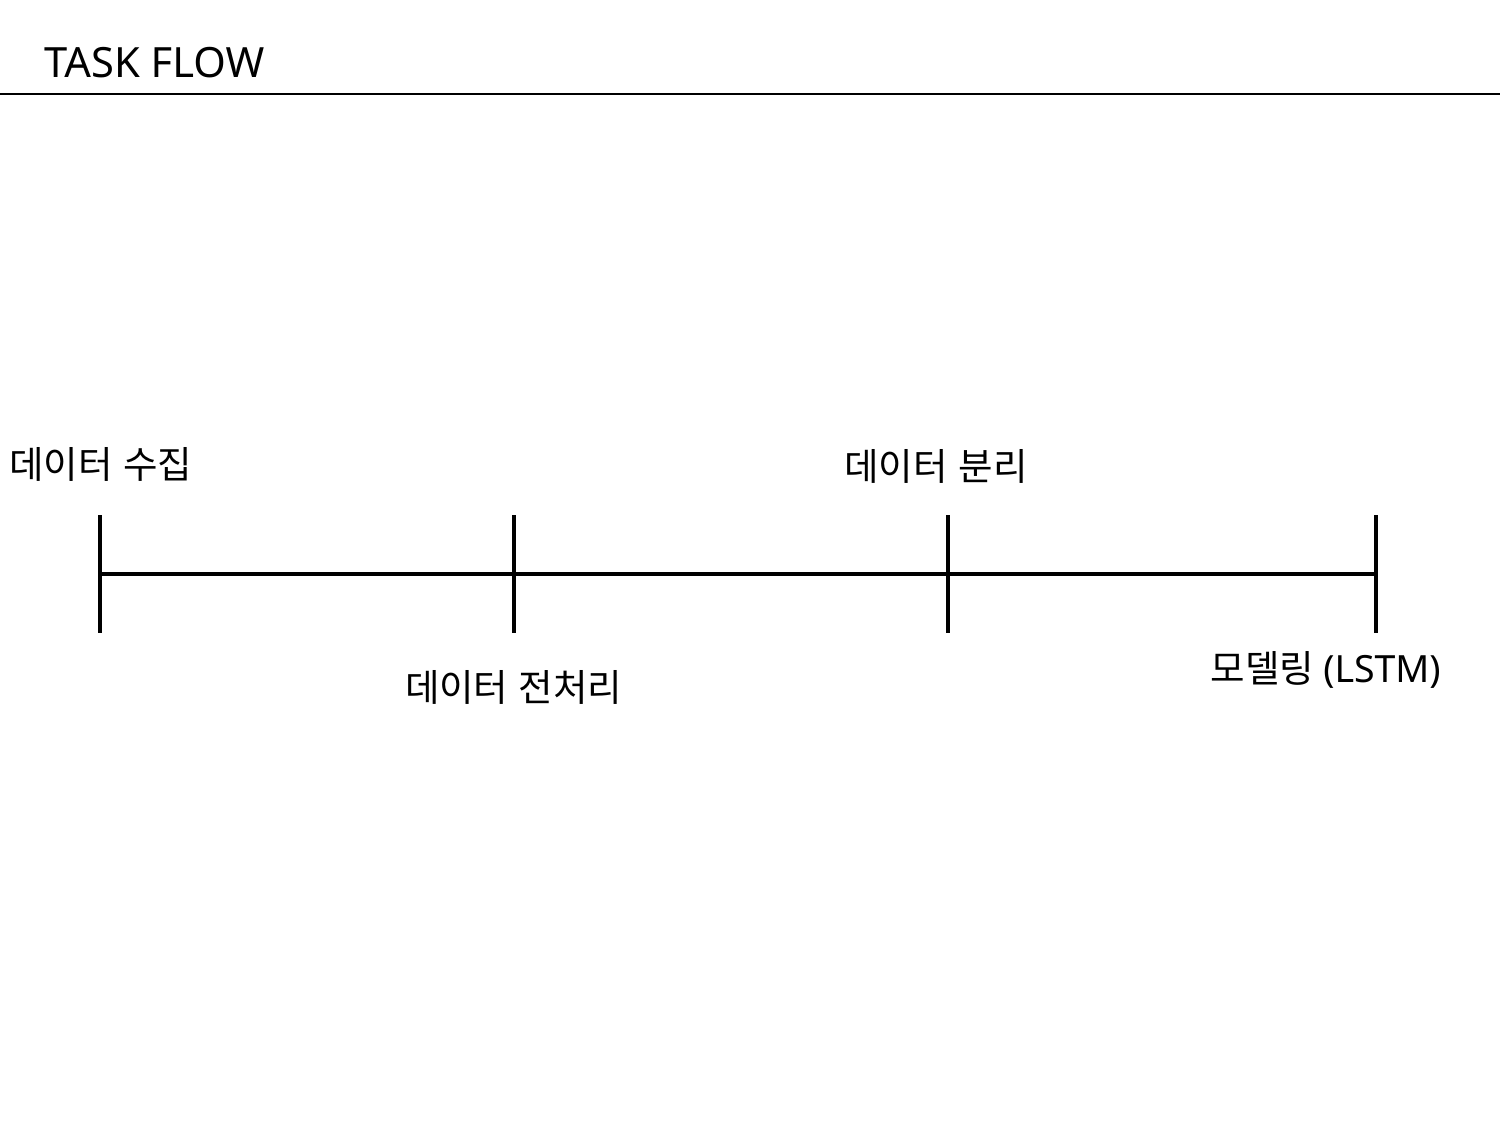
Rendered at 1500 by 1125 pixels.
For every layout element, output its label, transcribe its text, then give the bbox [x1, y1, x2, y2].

text_box 데이터 분리 [785, 435, 1087, 495]
text_box 데이터 전처리 [339, 656, 688, 717]
text_box 데이터 수집 [0, 433, 252, 494]
text_box 모델링(LSTM) [1175, 637, 1477, 698]
text_box TASK FLOW [29, 3, 948, 93]
